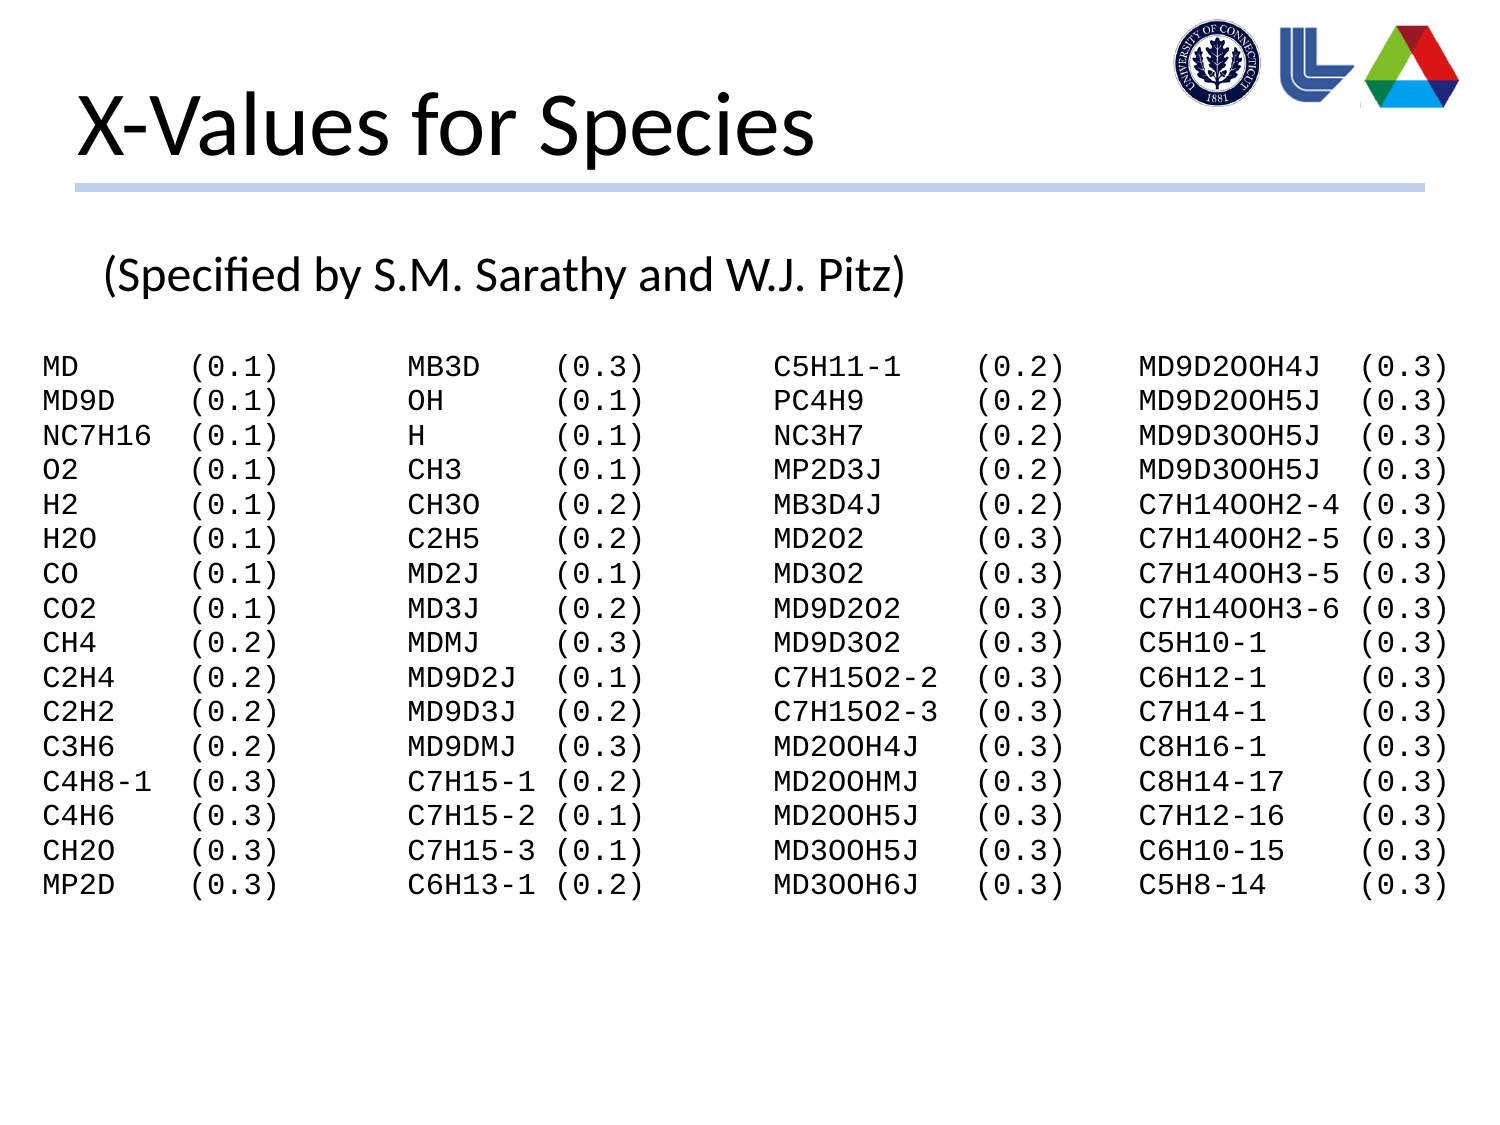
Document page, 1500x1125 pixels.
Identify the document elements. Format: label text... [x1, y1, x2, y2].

text_box (Specified by S.M. Sarathy and W.J. Pitz) [87, 234, 950, 310]
picture [1173, 19, 1261, 24]
picture [1273, 12, 1475, 126]
picture [23, 349, 1490, 988]
title X-Values for Species [62, 24, 1413, 213]
